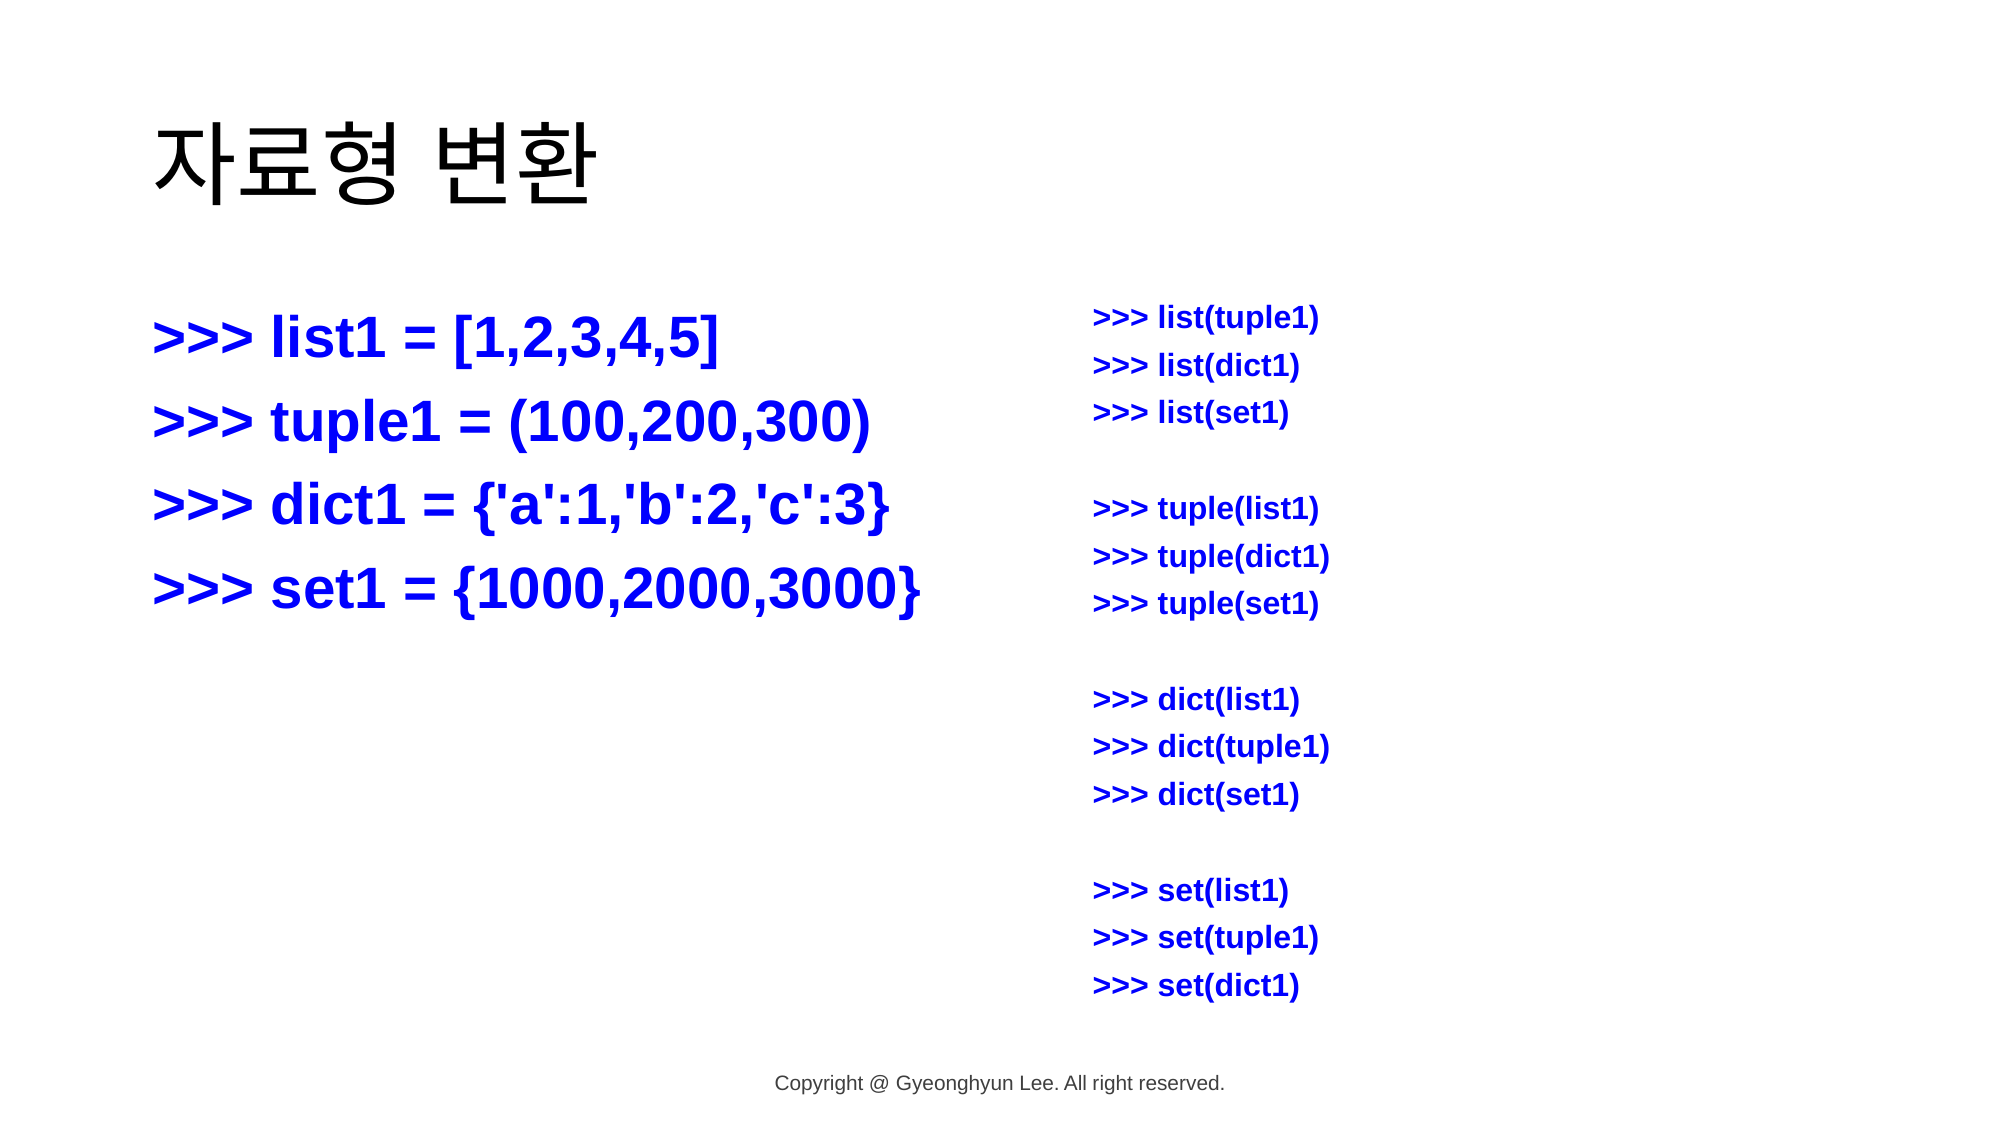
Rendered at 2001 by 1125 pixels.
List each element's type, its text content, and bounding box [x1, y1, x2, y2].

text_box >>> list(tuple1) >>> list(dict1) >>> list(set1) >>> tuple(list1) >>> tuple(dict1) >>> tuple(set1) >>> dict(list1) >>> dict(tuple1) >>> dict(set1) >>> set(list1) >>> set(tuple1) >>> set(dict1) [1077, 299, 1899, 1014]
list >>> list1 = [1,2,3,4,5] >>> tuple1 = (100,200,300) >>> dict1 = {'a':1,'b':2,'c':3} >>> set1 = {1000,2000,3000} [137, 299, 1077, 1014]
title 자료형 변환 [137, 59, 1863, 278]
